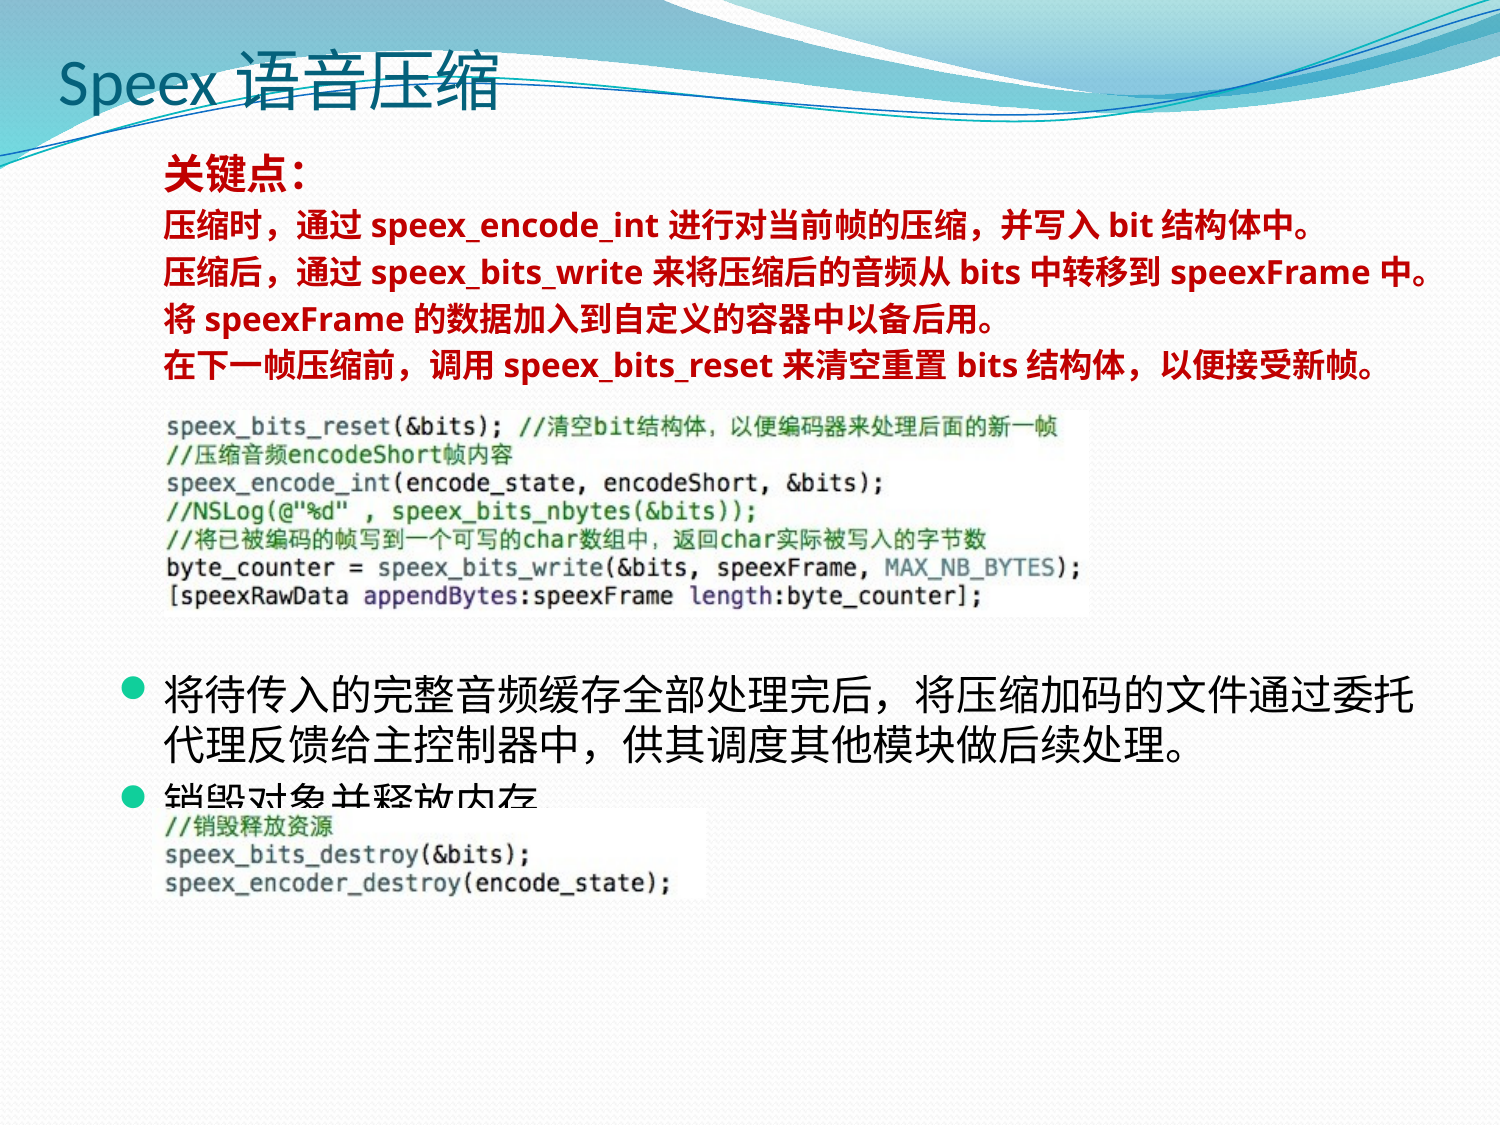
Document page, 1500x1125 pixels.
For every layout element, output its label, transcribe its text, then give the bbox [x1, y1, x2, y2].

picture [152, 808, 706, 898]
list 关键点： 压缩时，通过speex_encode_int进行对当前帧的压缩，并写入bit结构体中。 压缩后，通过speex_bits_write来将压缩后的音频从bits中转移到speexFrame中。 将speexFrame的数据加入到自定义的容器中以备后用。 在下一帧压缩前，调用speex_bits_reset来清空重置bits结构体，以便接受新帧。 将待传入的完整音频缓存全部处理完后，将压缩加码的文件通过委托代理反馈给主控制器中，供其调度其他模块做后续处理。 销毁对象并释放内存。 [58, 140, 1442, 1079]
title Speex语音压缩 [58, 23, 1442, 119]
picture [163, 409, 1090, 617]
